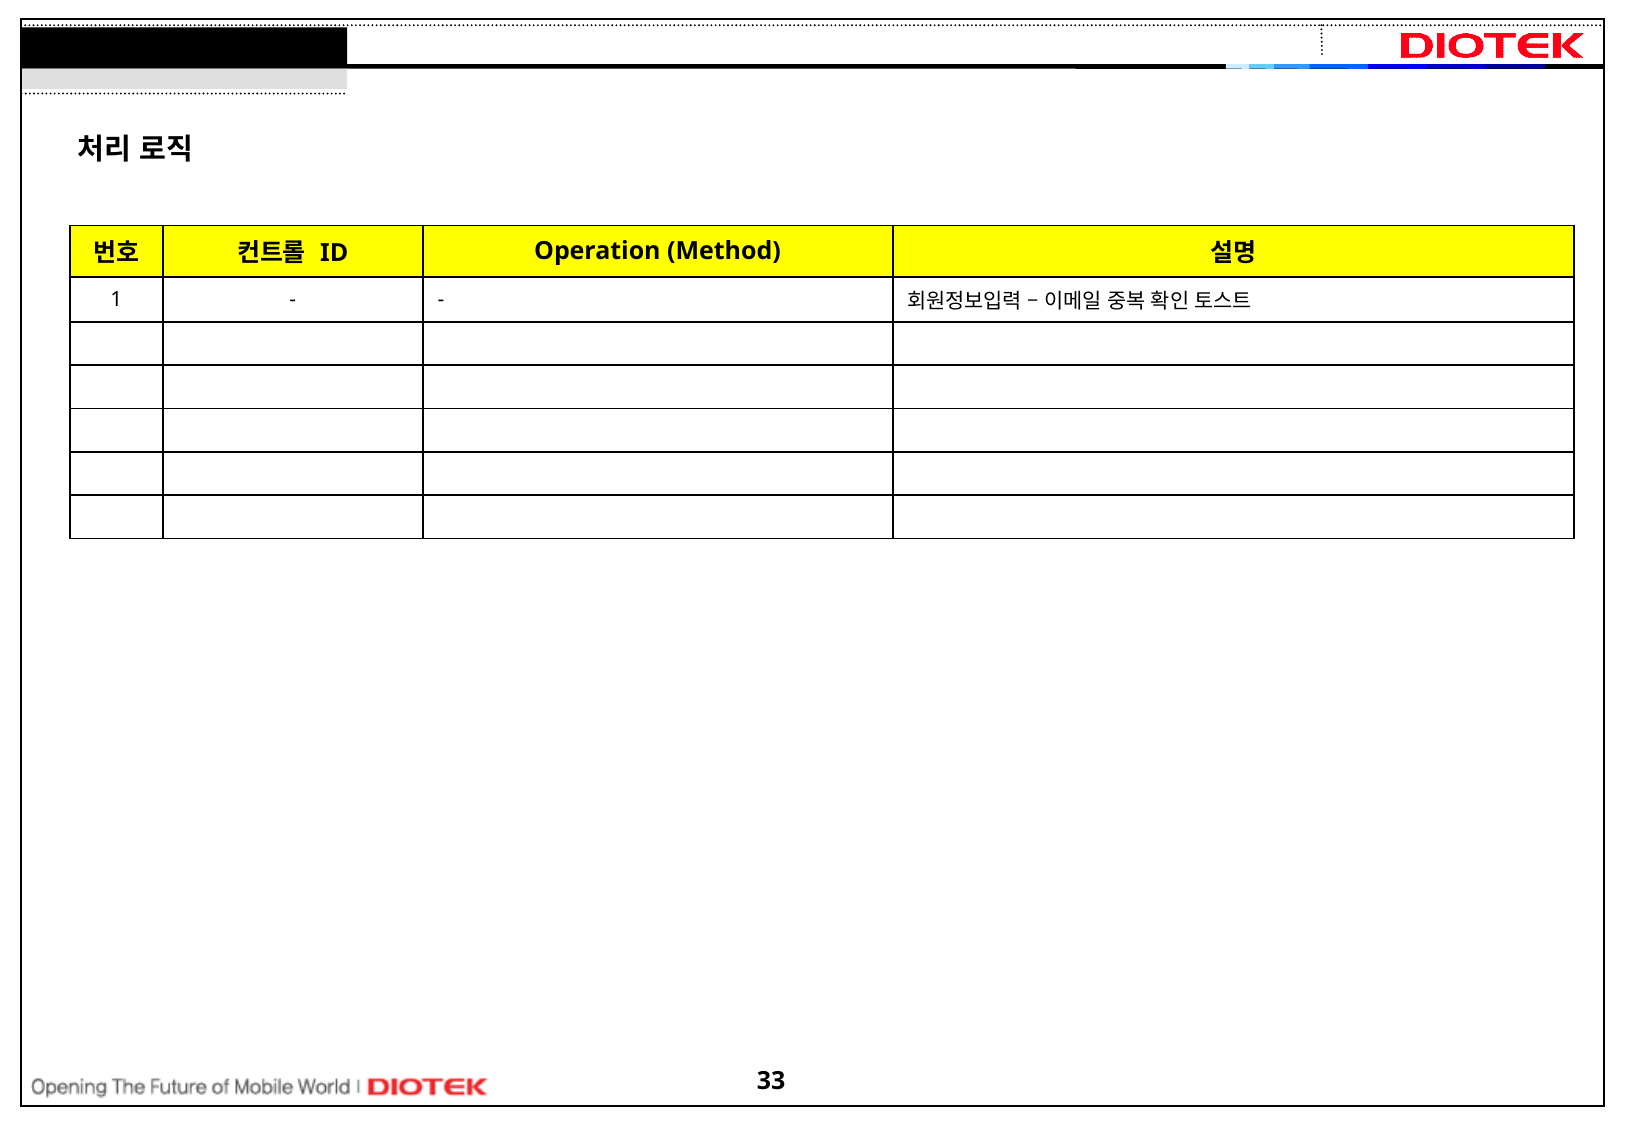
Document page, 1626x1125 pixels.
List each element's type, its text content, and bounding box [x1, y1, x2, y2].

table_cell [424, 496, 892, 538]
picture [31, 1066, 508, 1098]
table_cell [71, 366, 162, 408]
table_cell - [424, 278, 892, 321]
table_cell [894, 496, 1573, 538]
table_cell 회원정보입력 – 이메일 중복 확인 토스트 [894, 278, 1573, 321]
table_cell [71, 496, 162, 538]
table_cell [164, 366, 422, 408]
table_cell [894, 323, 1573, 364]
table_cell [894, 366, 1573, 408]
table_cell [424, 409, 892, 451]
table_header 컨트롤 ID [164, 226, 422, 276]
table_cell [164, 496, 422, 538]
table_header 설명 [894, 226, 1573, 276]
table_header 번호 [71, 226, 162, 276]
table_cell [71, 453, 162, 494]
table_cell [424, 366, 892, 408]
picture [1401, 33, 1584, 58]
table_cell [164, 323, 422, 364]
text_box 처리 로직 [62, 123, 364, 174]
table_cell [164, 453, 422, 494]
table_cell [894, 453, 1573, 494]
table_cell - [164, 278, 422, 321]
table_cell 1 [71, 278, 162, 321]
table_cell [424, 323, 892, 364]
table_cell [424, 453, 892, 494]
table_header Operation (Method) [424, 226, 892, 276]
table_cell [71, 323, 162, 364]
table_cell [164, 409, 422, 451]
table_cell [894, 409, 1573, 451]
table_cell [71, 409, 162, 451]
